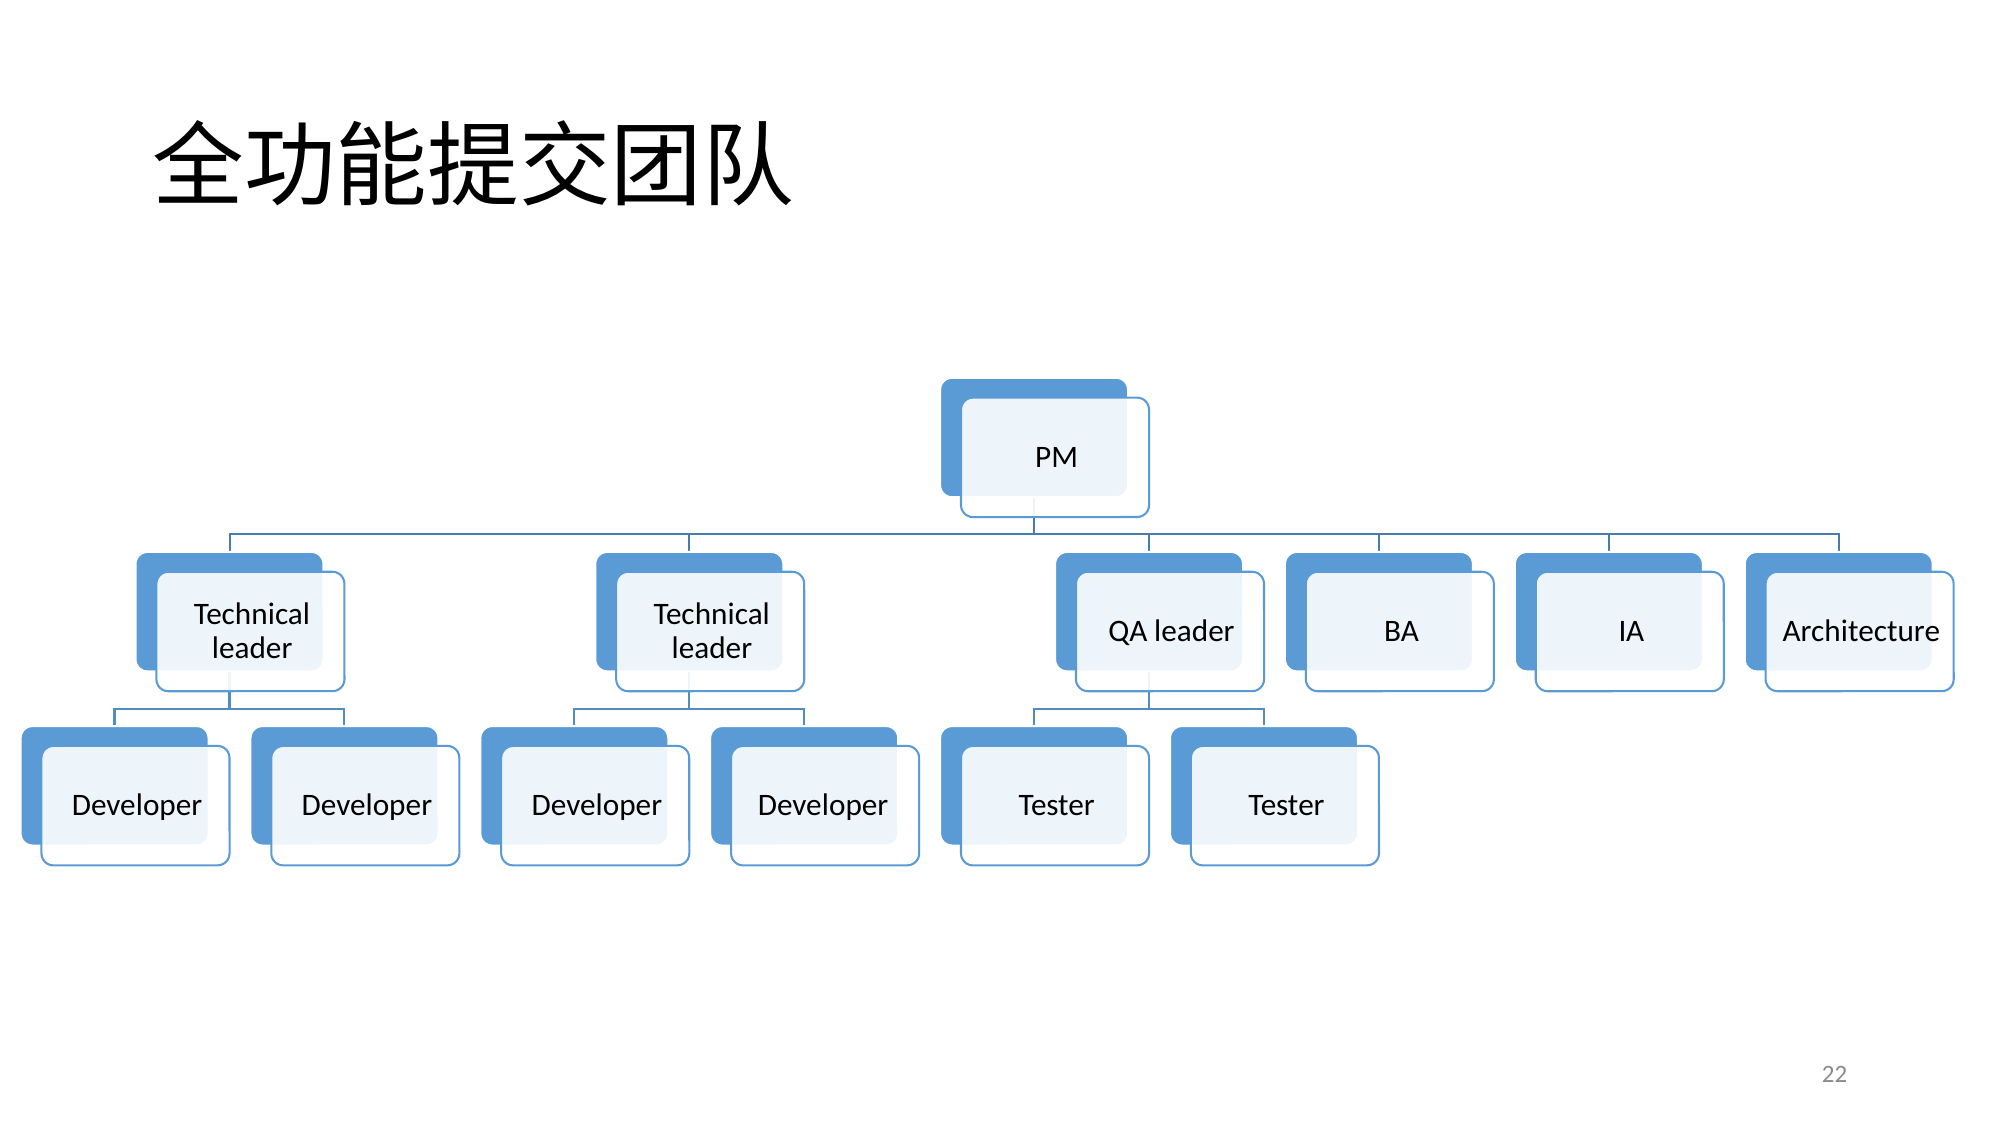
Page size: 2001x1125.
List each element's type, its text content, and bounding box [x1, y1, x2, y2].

title 全功能提交团队 [137, 59, 1863, 218]
slide_number 22 [1412, 1042, 1863, 1103]
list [19, 218, 1955, 1025]
